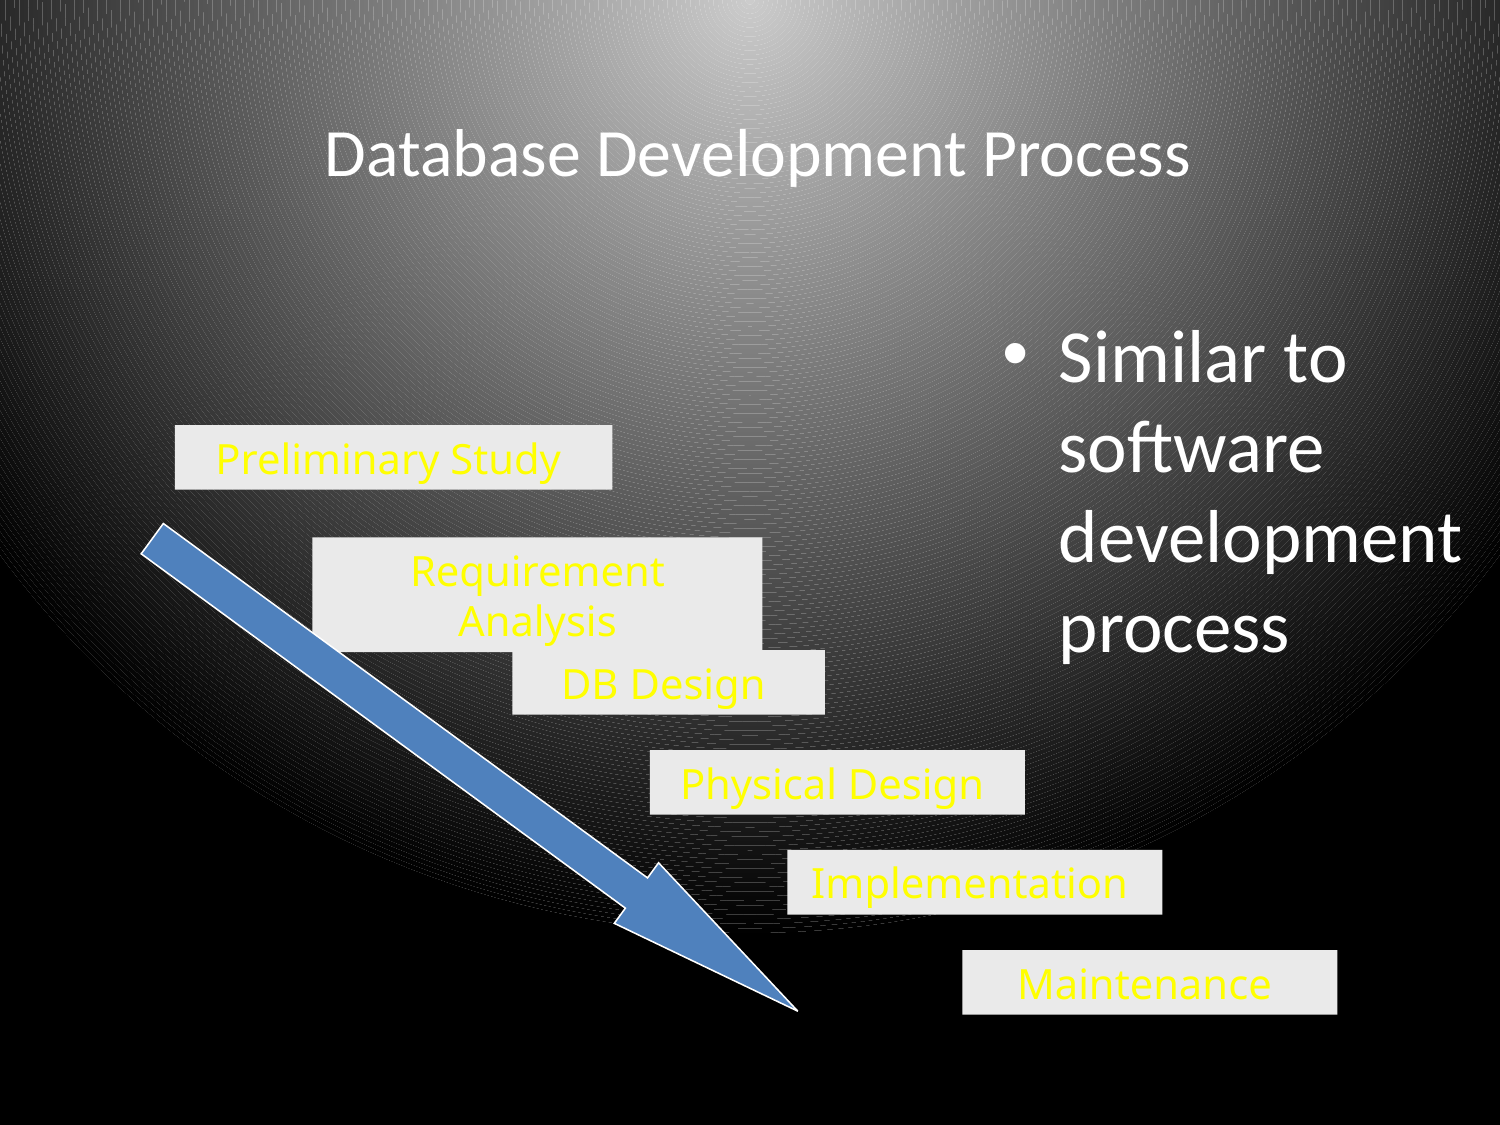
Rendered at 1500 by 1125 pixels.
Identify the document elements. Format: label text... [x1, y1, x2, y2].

text_box Maintenance [962, 950, 1338, 1015]
text_box Implementation [787, 849, 1163, 915]
list Similar to software development process [987, 299, 1500, 1125]
text_box Physical Design [649, 750, 1025, 815]
text_box [141, 523, 798, 1012]
text_box DB Design [512, 650, 825, 715]
text_box Requirement Analysis [312, 537, 763, 653]
title Database Development Process [0, 12, 1500, 200]
text_box Preliminary Study [174, 425, 613, 490]
